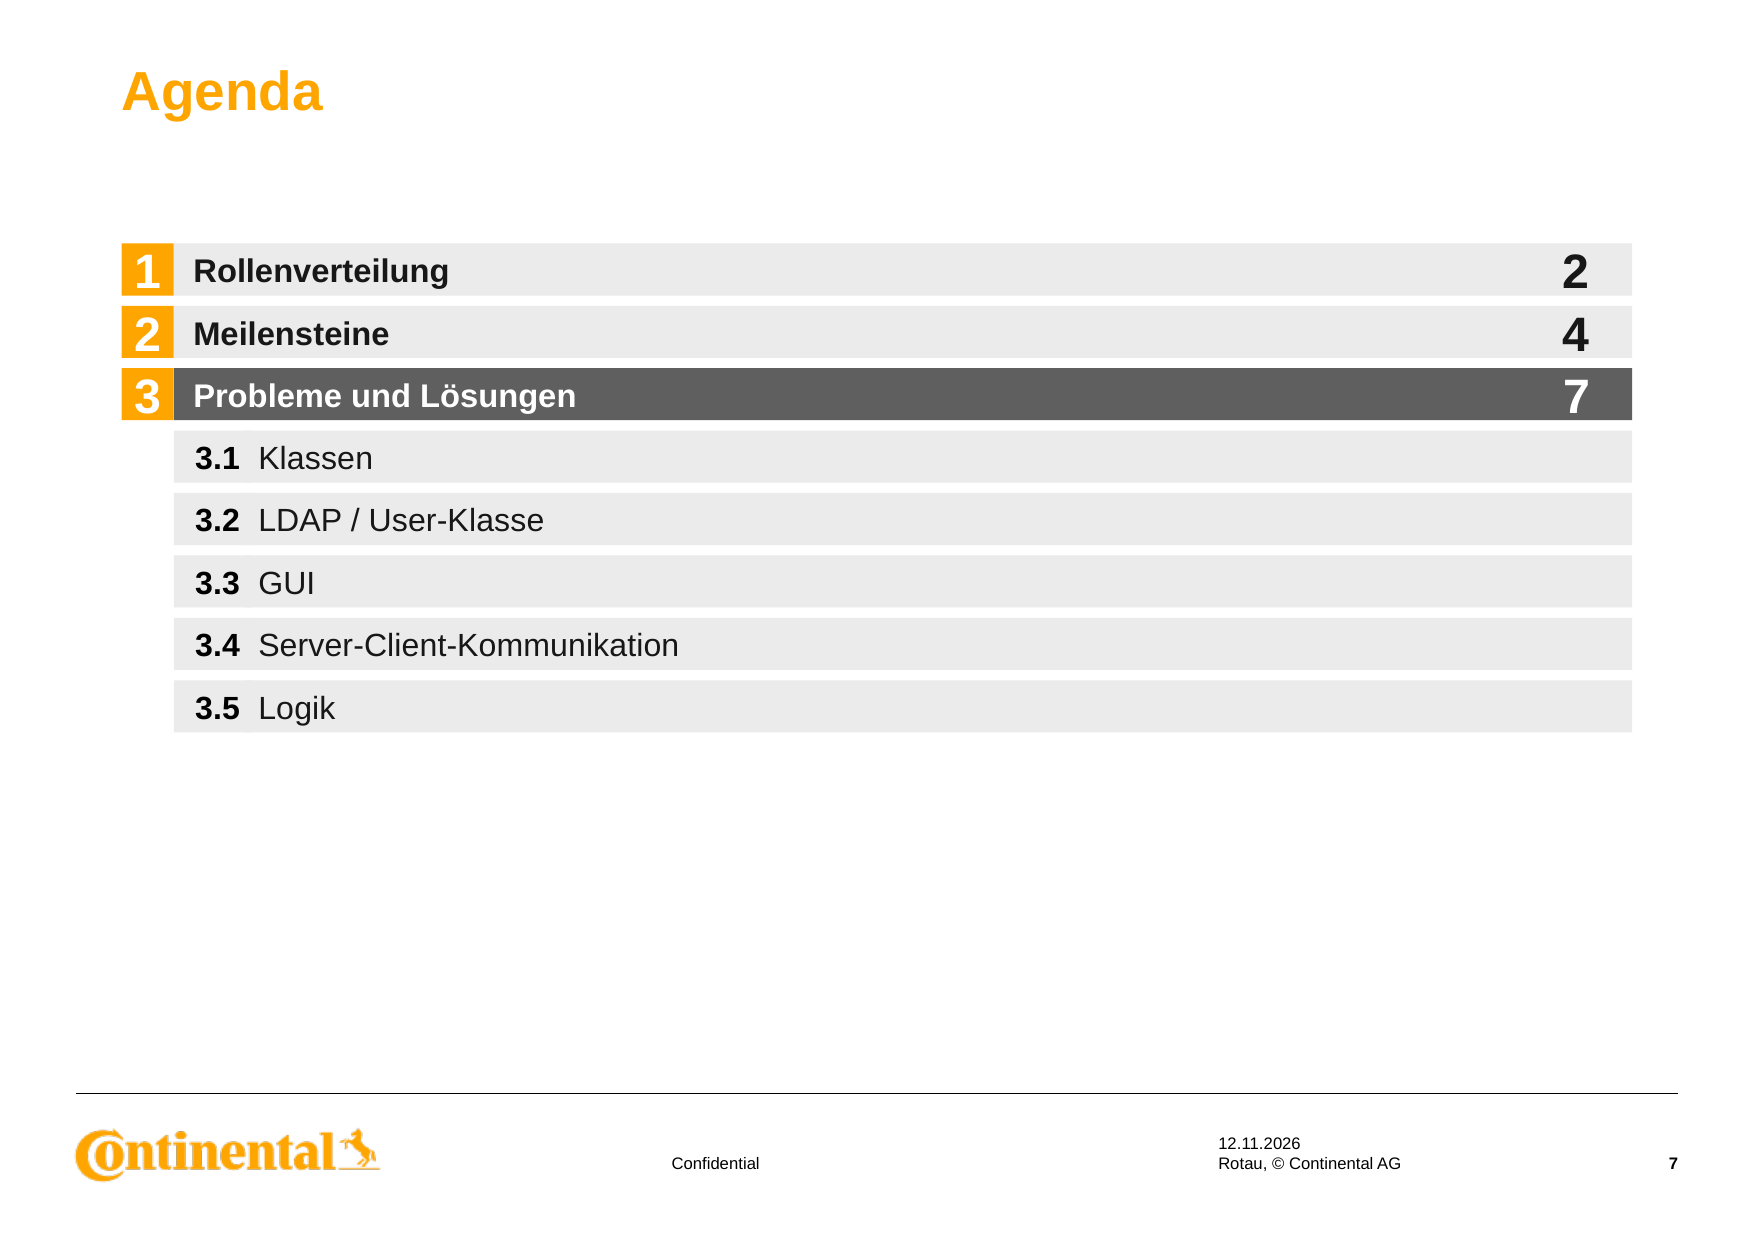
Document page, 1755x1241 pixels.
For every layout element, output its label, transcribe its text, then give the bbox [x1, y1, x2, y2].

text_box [121, 55, 1659, 733]
slide_number 7 [1609, 1153, 1679, 1181]
footer Rotau, © Continental AG [1218, 1153, 1603, 1181]
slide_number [1218, 1125, 1603, 1153]
